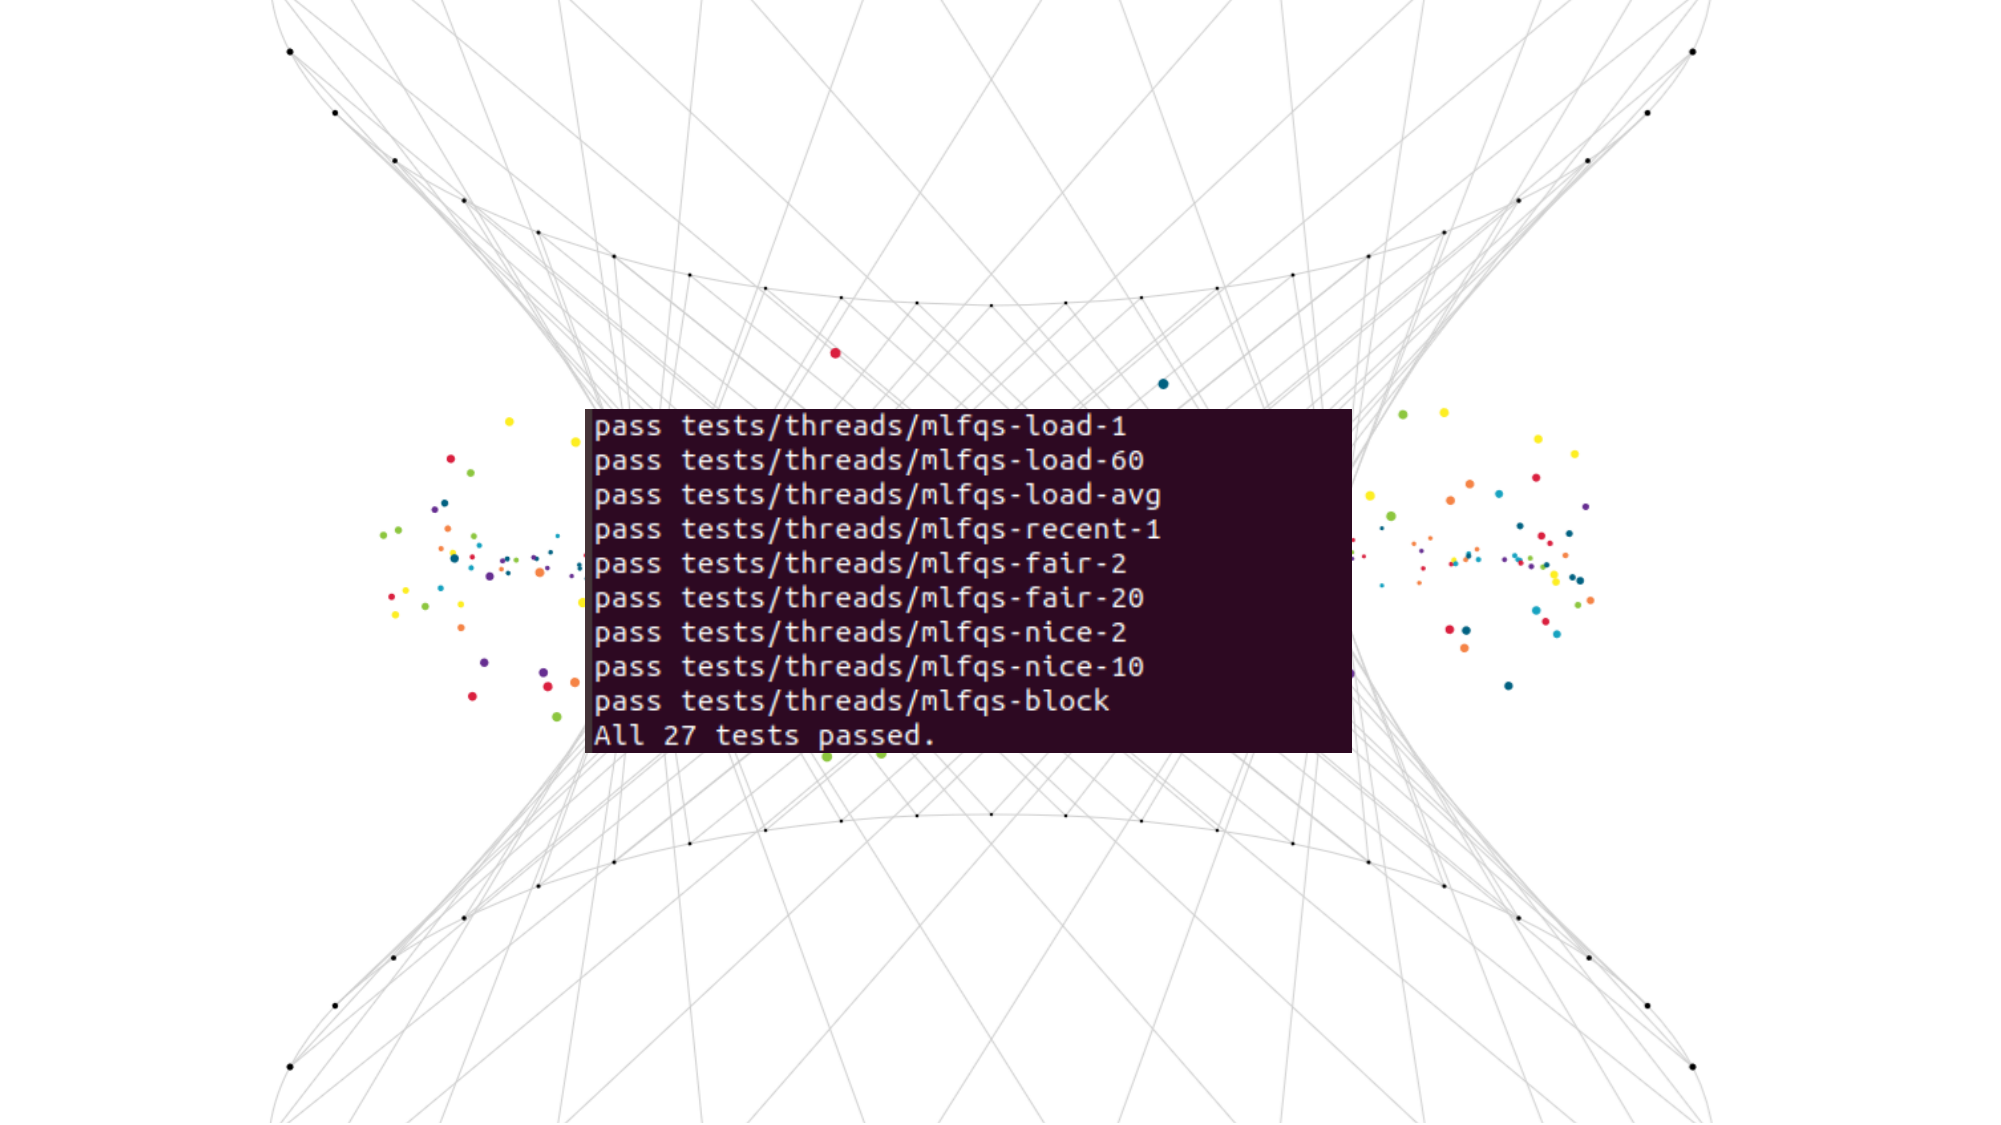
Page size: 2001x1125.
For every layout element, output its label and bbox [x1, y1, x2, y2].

picture [156, 0, 1878, 1123]
